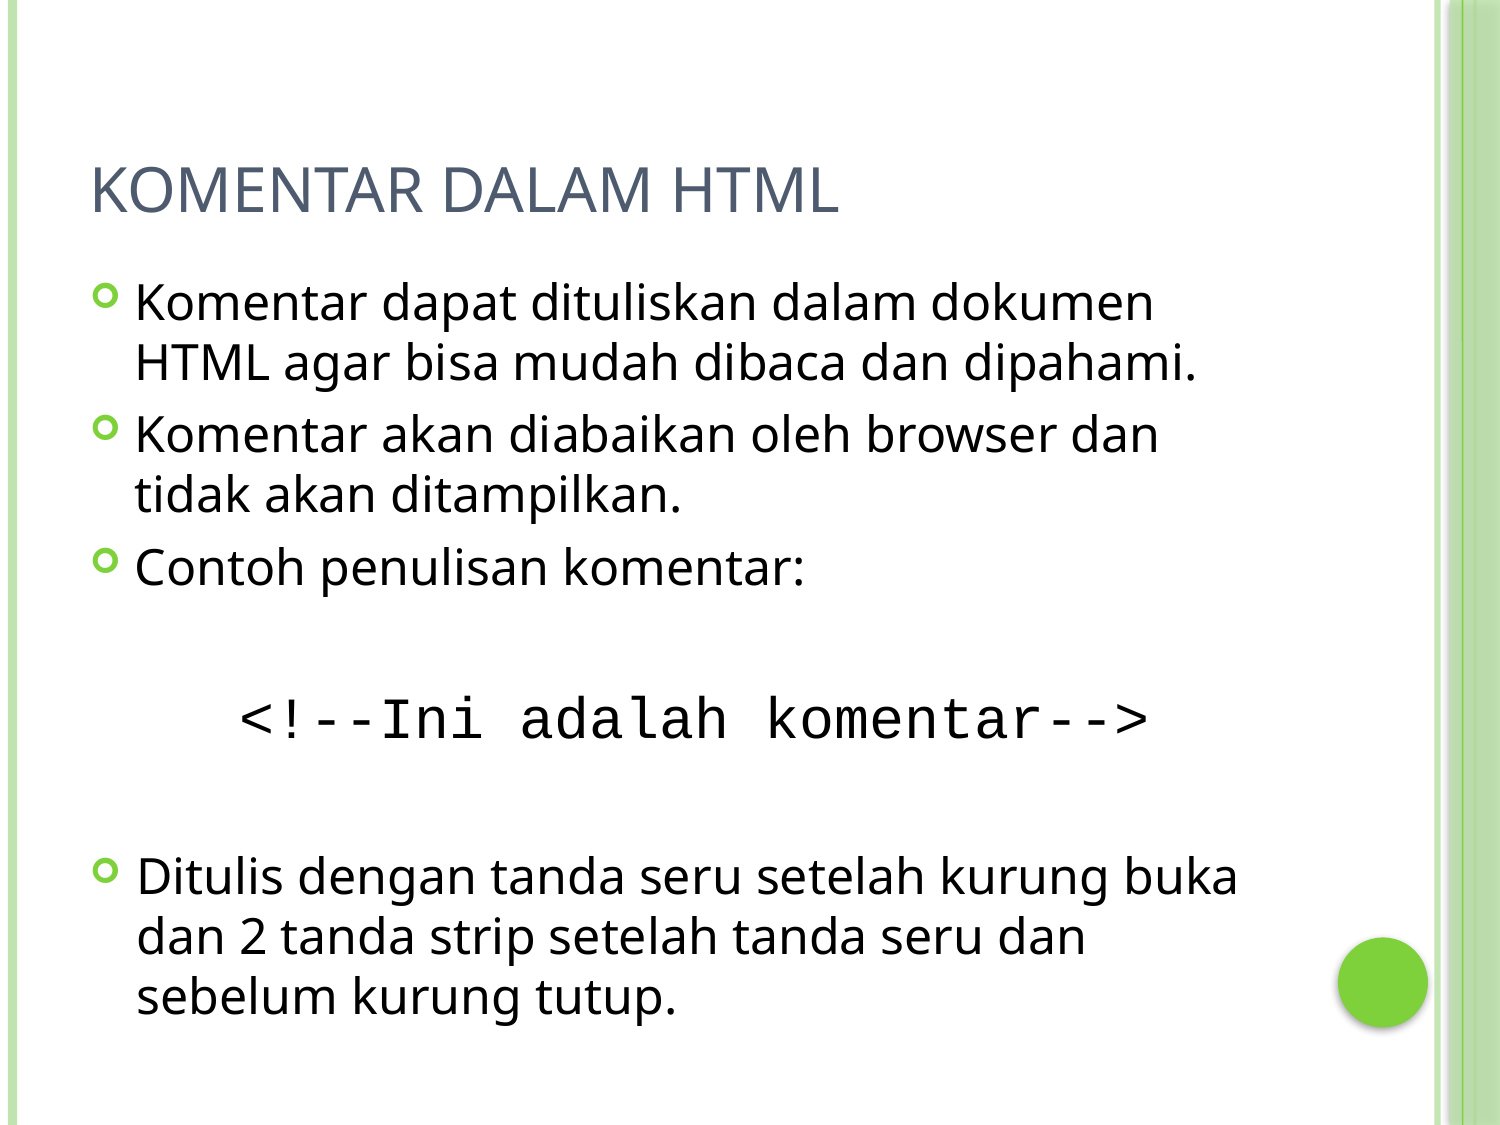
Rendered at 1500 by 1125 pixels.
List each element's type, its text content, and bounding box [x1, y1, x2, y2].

list Komentar dapat dituliskan dalam dokumen HTML agar bisa mudah dibaca dan dipahami. Komentar akan diabaikan oleh browser dan tidak akan ditampilkan. Contoh penulisan komentar: <!--Ini adalah komentar--> Ditulis dengan tanda seru setelah kurung buka dan 2 tanda strip setelah tanda seru dan sebelum kurung tutup. [75, 262, 1300, 1062]
title Komentar dalam HTML [75, 45, 1300, 233]
